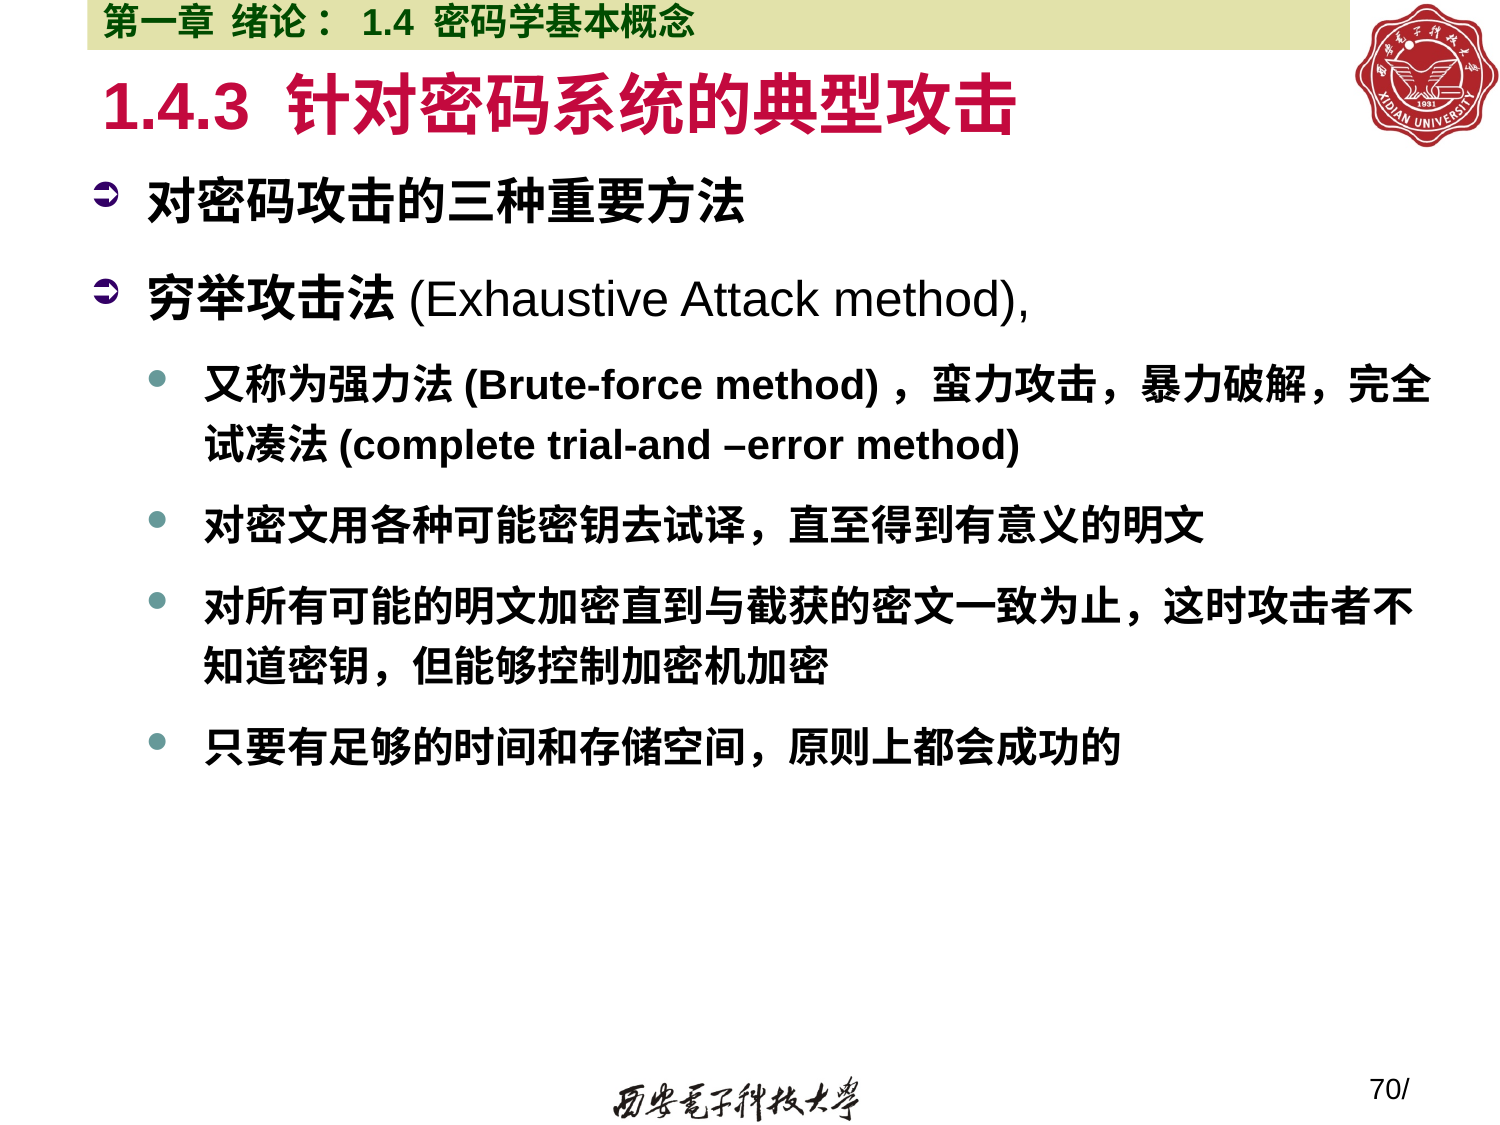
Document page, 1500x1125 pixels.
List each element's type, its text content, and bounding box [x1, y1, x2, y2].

title 1.4.3 针对密码系统的典型攻击 [87, 62, 1351, 149]
slide_number 70/ [1074, 1062, 1426, 1113]
picture [612, 1076, 863, 1125]
picture [1350, 0, 1500, 150]
text_box 第一章 绪论 ：1.4 密码学基本概念 [87, 0, 1350, 50]
list 对密码攻击的三种重要方法 穷举攻击法(Exhaustive Attack method), 又称为强力法(Brute-force method)，蛮力攻击，暴力破解，完全试凑法(complete trial-and –error method) 对密文用各种可能密钥去试译，直至得到有意义的明文 对所有可能的明文加密直到与截获的密文一致为止，这时攻击者不知道密钥，但能够控制加密机加密 只要有足够的时间和存储空间，原则上都会成功的 [74, 149, 1451, 1051]
